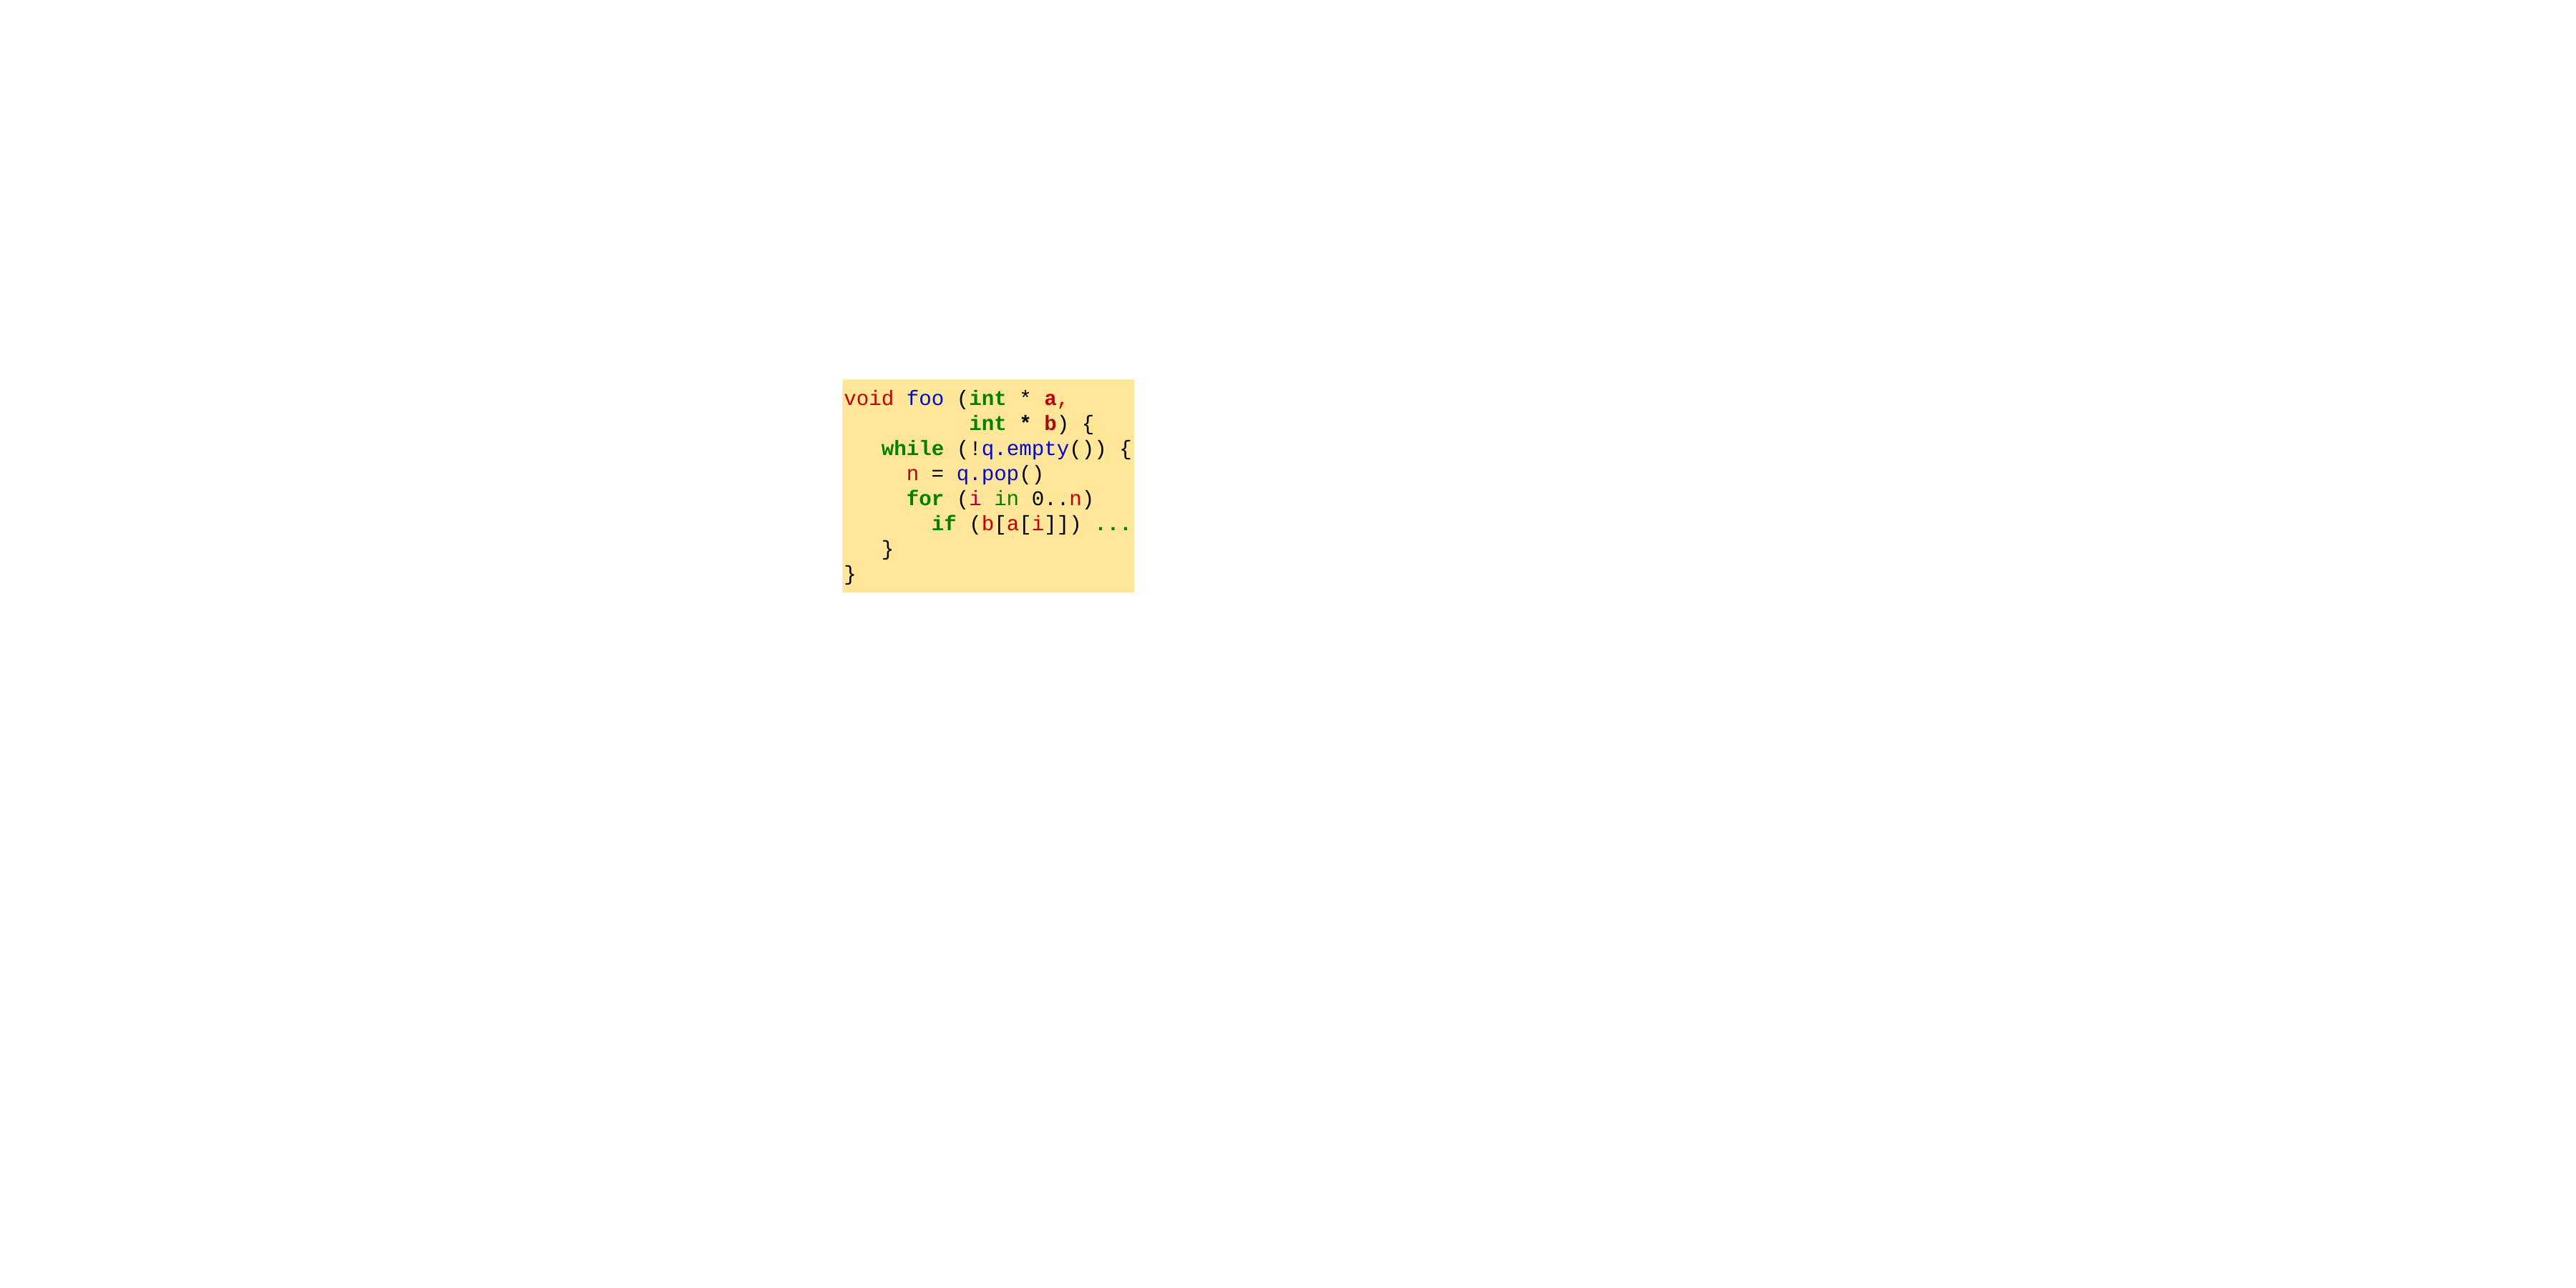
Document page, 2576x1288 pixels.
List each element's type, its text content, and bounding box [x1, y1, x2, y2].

text_box void foo (int * a, int * b) { while (!q.empty()) { n = q.pop() for (i in 0..n) if (b[a[i]]) ... } } [833, 379, 1288, 590]
text_box [841, 590, 1135, 593]
